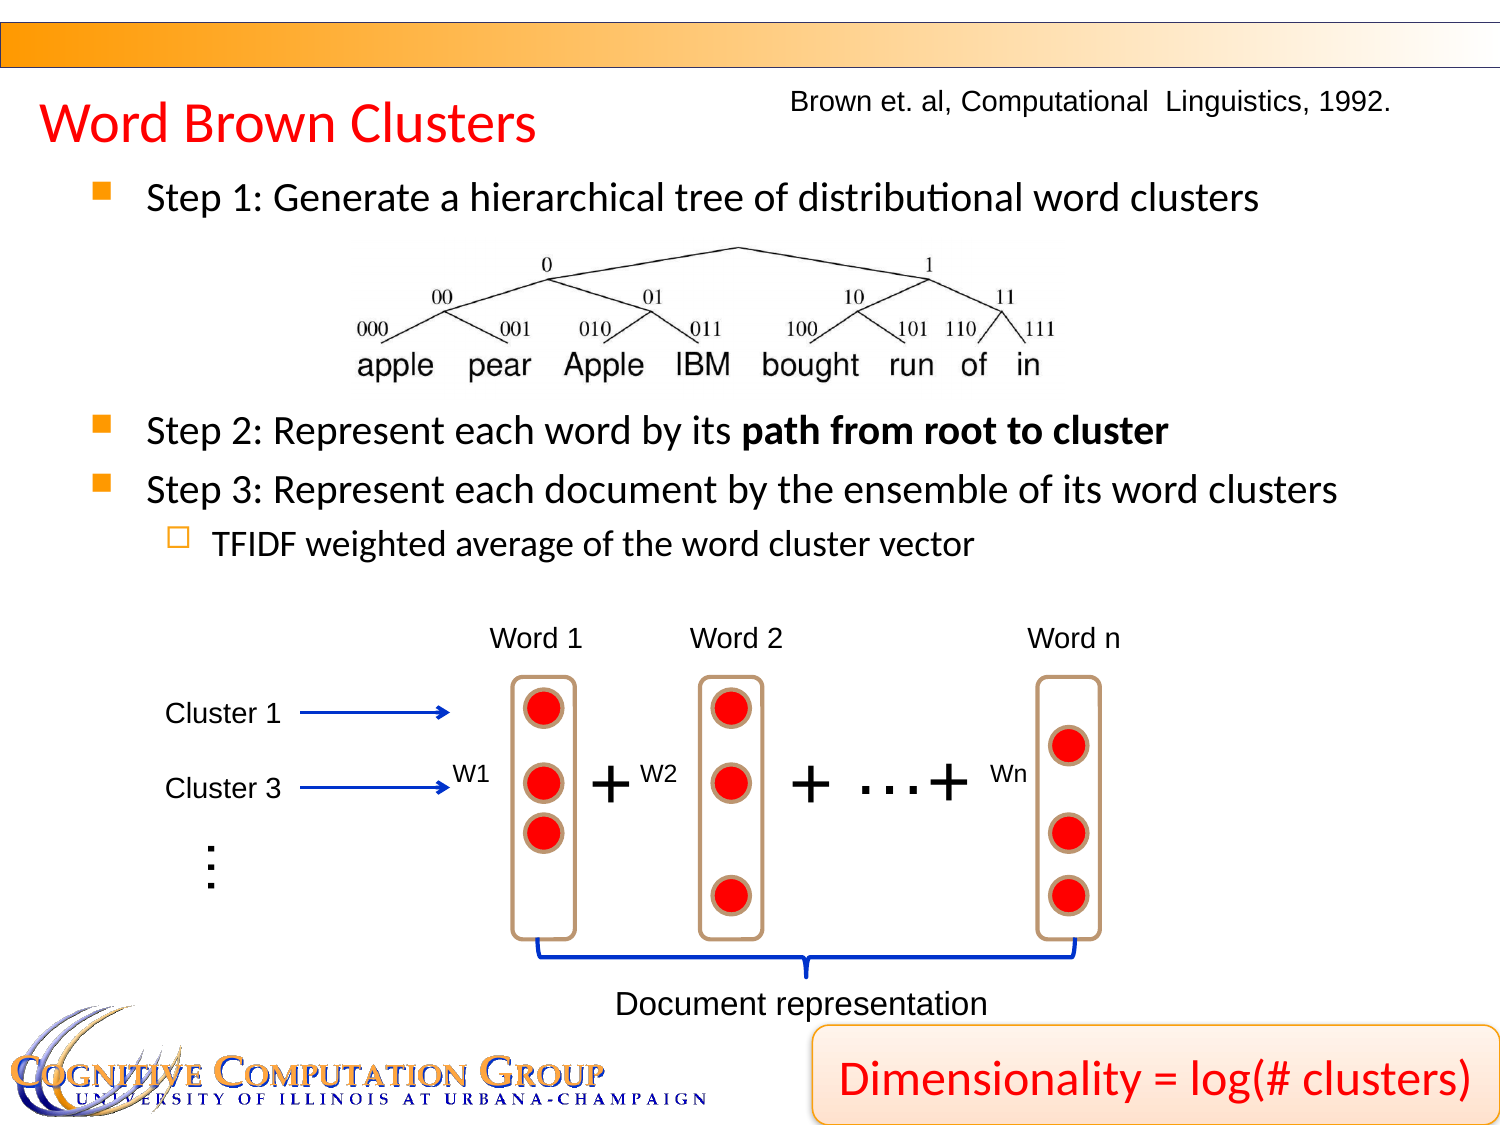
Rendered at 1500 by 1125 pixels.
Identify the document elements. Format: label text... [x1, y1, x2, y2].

text_box 1 [914, 23, 919, 67]
text_box [1047, 724, 1090, 767]
picture [0, 1000, 713, 1125]
text_box Word n [1012, 612, 1150, 663]
text_box Word 2 [674, 612, 813, 663]
text_box W2 [625, 750, 693, 795]
text_box [1035, 674, 1102, 942]
text_box [710, 762, 753, 804]
list Step 1: Generate a hierarchical tree of distributional word clusters Step 2: Represent each word by its path from root to cluster Step 3: Represent each document by the ensemble of its word clusters TFIDF weighted average of the word cluster vector [75, 162, 1425, 725]
text_box [1047, 874, 1090, 917]
text_box Cluster 1 [150, 687, 338, 738]
text_box Dimensionality = log(# clusters) [811, 1024, 1500, 1125]
text_box + [912, 724, 1000, 830]
text_box Wn [975, 750, 1043, 795]
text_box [738, 23, 743, 67]
text_box [522, 762, 565, 804]
text_box … [189, 824, 275, 911]
text_box W1 [437, 750, 506, 795]
text_box Word 1 [474, 612, 613, 663]
text_box Document representation [524, 974, 1038, 1030]
text_box [522, 687, 565, 729]
text_box Cluster 3 [150, 762, 338, 813]
picture [337, 237, 1076, 400]
title Word Brown Clusters [24, 75, 1375, 163]
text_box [650, 23, 654, 67]
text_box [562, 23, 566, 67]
text_box … [837, 712, 925, 818]
text_box [1047, 812, 1090, 854]
text_box Brown et. al, Computational Linguistics, 1992. [699, 74, 1500, 125]
text_box [710, 874, 753, 917]
text_box [710, 687, 753, 729]
text_box + [574, 726, 663, 832]
text_box + [774, 726, 863, 832]
text_box [536, 937, 1076, 974]
text_box [522, 812, 565, 854]
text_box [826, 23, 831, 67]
text_box [697, 674, 765, 937]
text_box [510, 674, 577, 942]
